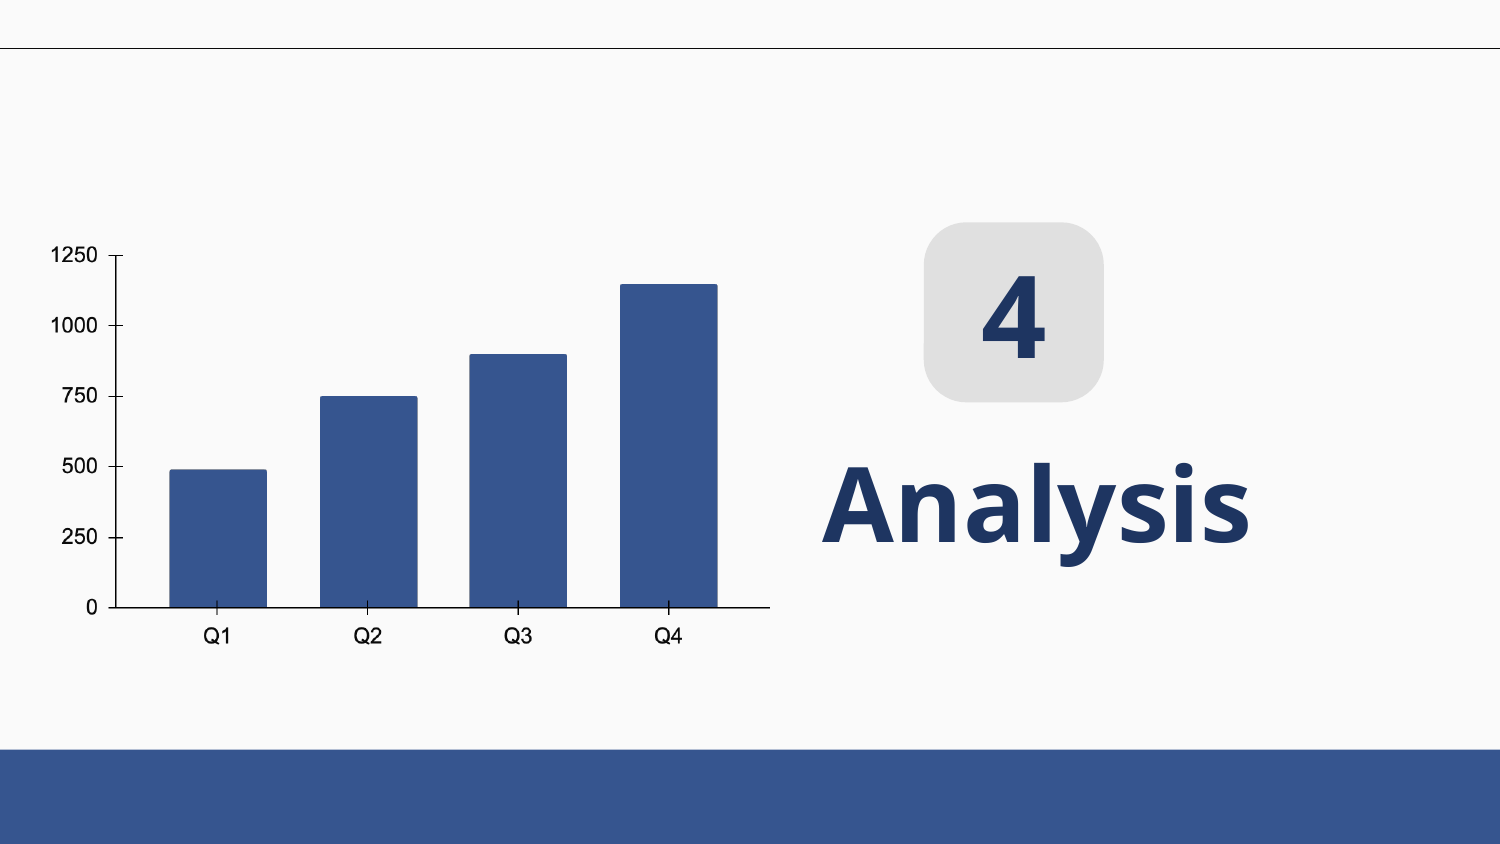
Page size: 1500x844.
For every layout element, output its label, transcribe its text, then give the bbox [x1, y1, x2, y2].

title 4 [923, 252, 1104, 373]
picture [26, 222, 792, 669]
text_box [925, 373, 1102, 403]
text_box [925, 222, 1102, 252]
title Analysis [792, 423, 1491, 676]
